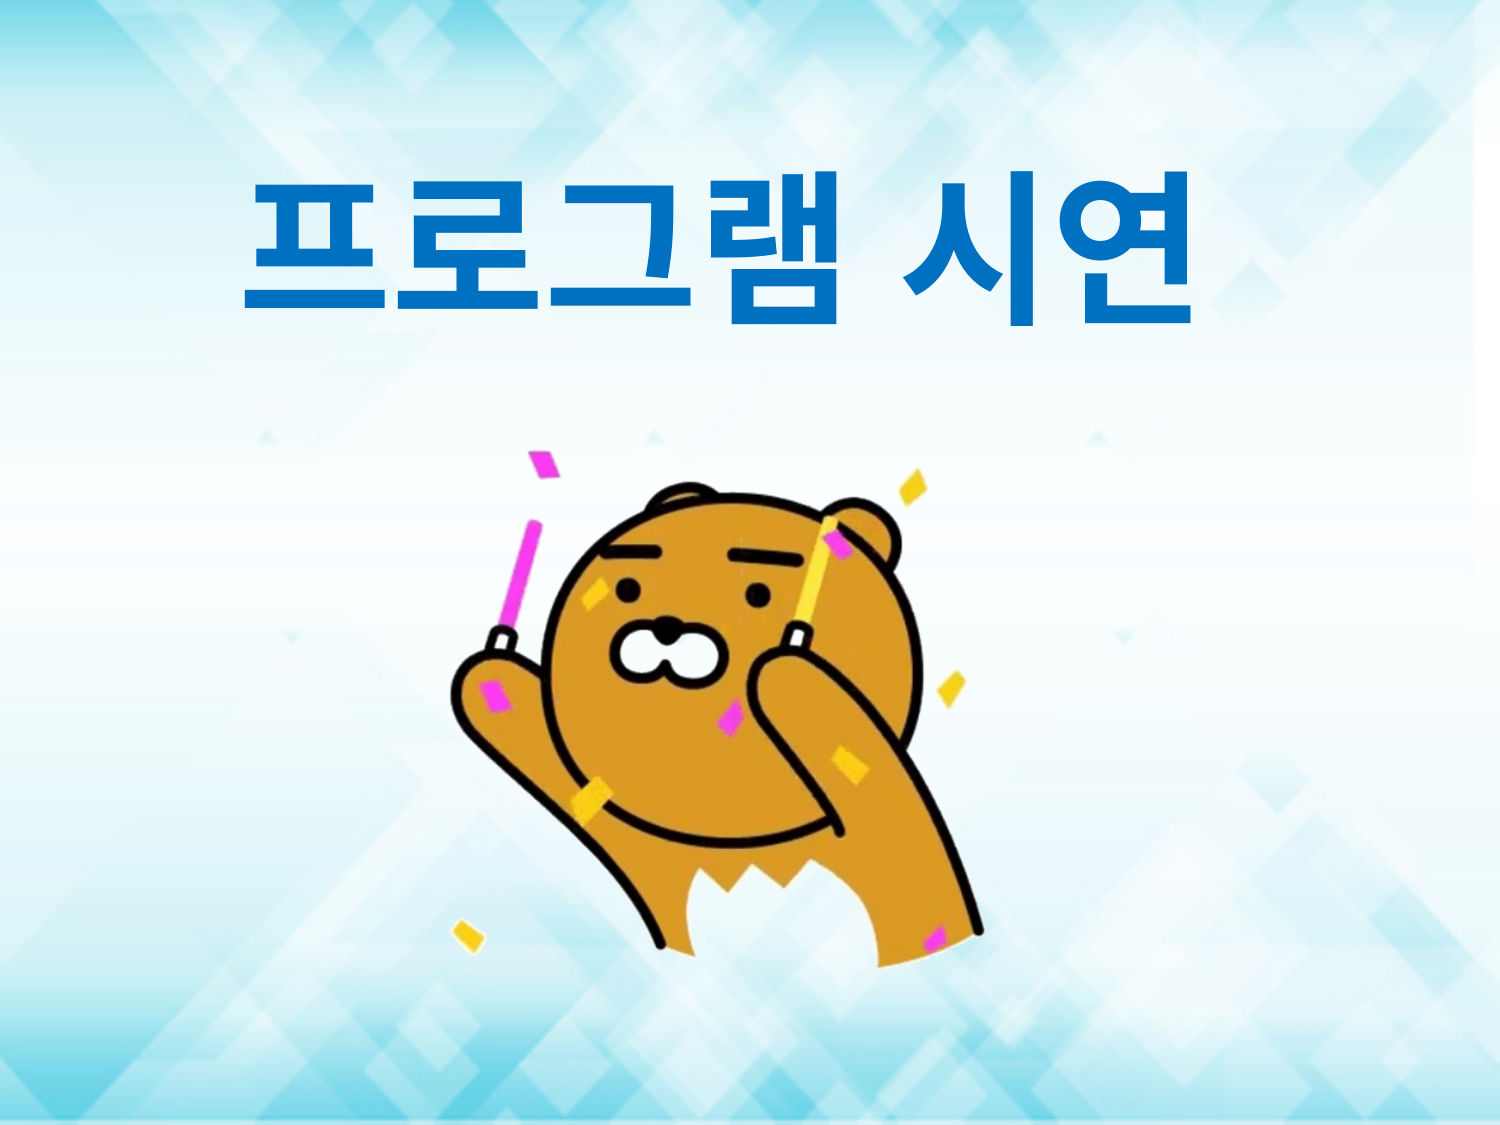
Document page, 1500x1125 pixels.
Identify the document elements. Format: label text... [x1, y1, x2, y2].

text_box 프로그램 시연 [223, 137, 1221, 353]
picture [0, 0, 1500, 1125]
